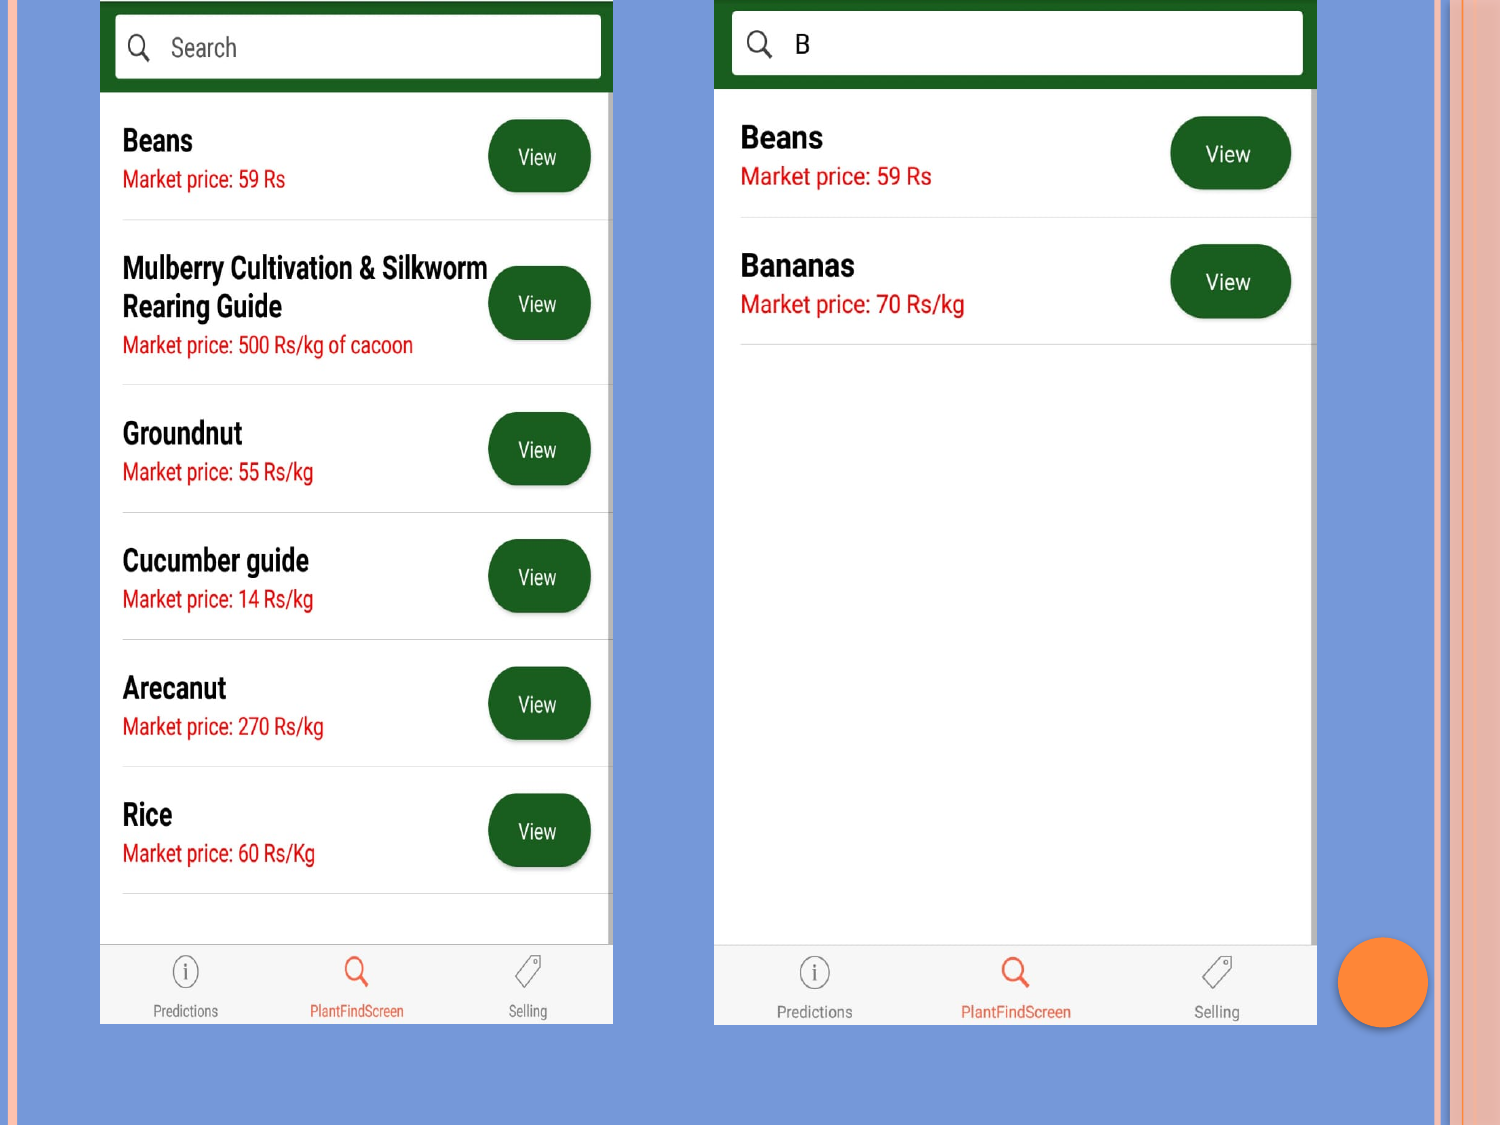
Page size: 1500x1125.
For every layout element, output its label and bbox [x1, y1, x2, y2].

list [99, 0, 614, 1024]
list [714, 0, 1318, 1026]
